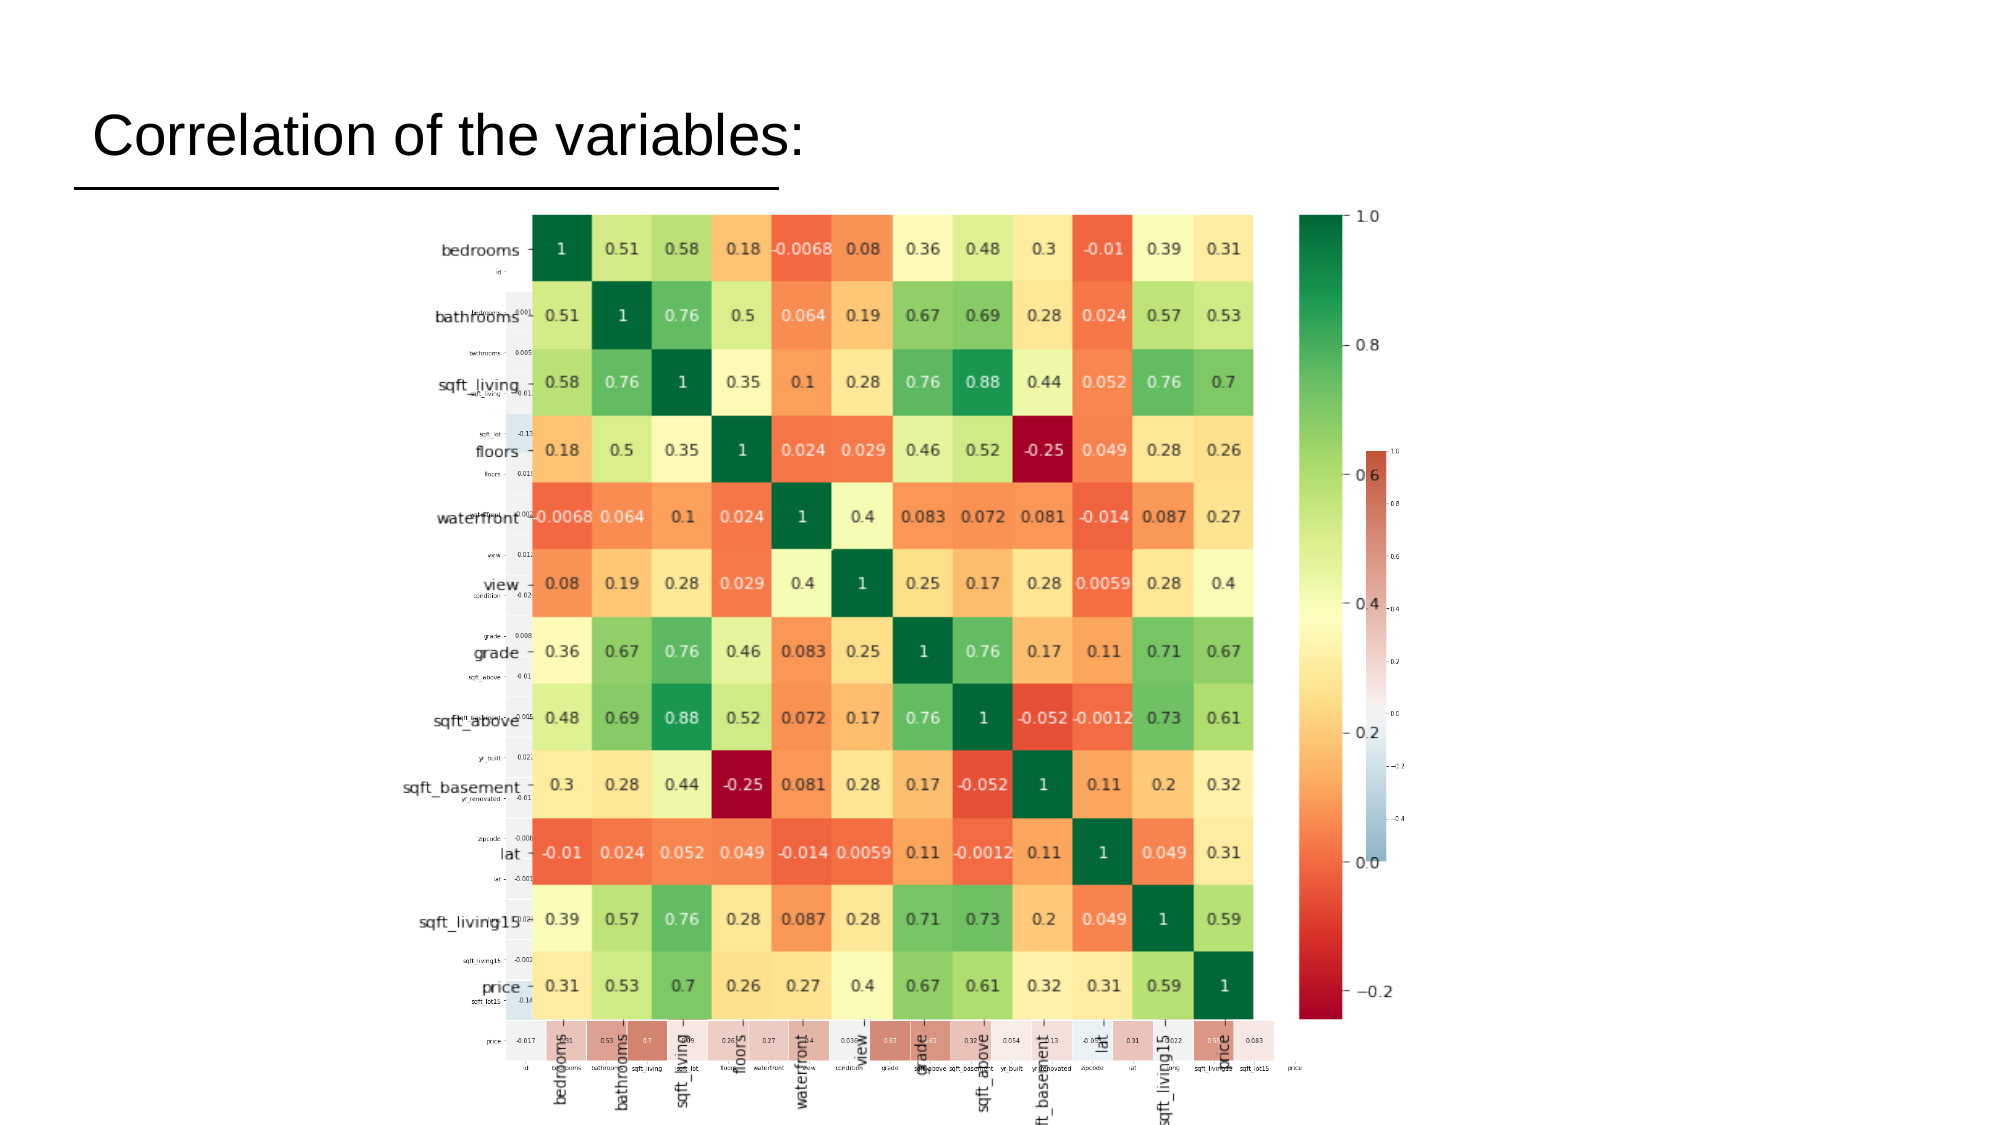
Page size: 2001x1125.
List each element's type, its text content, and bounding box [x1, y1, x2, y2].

picture [390, 200, 1409, 1125]
text_box Correlation of the variables: [77, 89, 822, 175]
